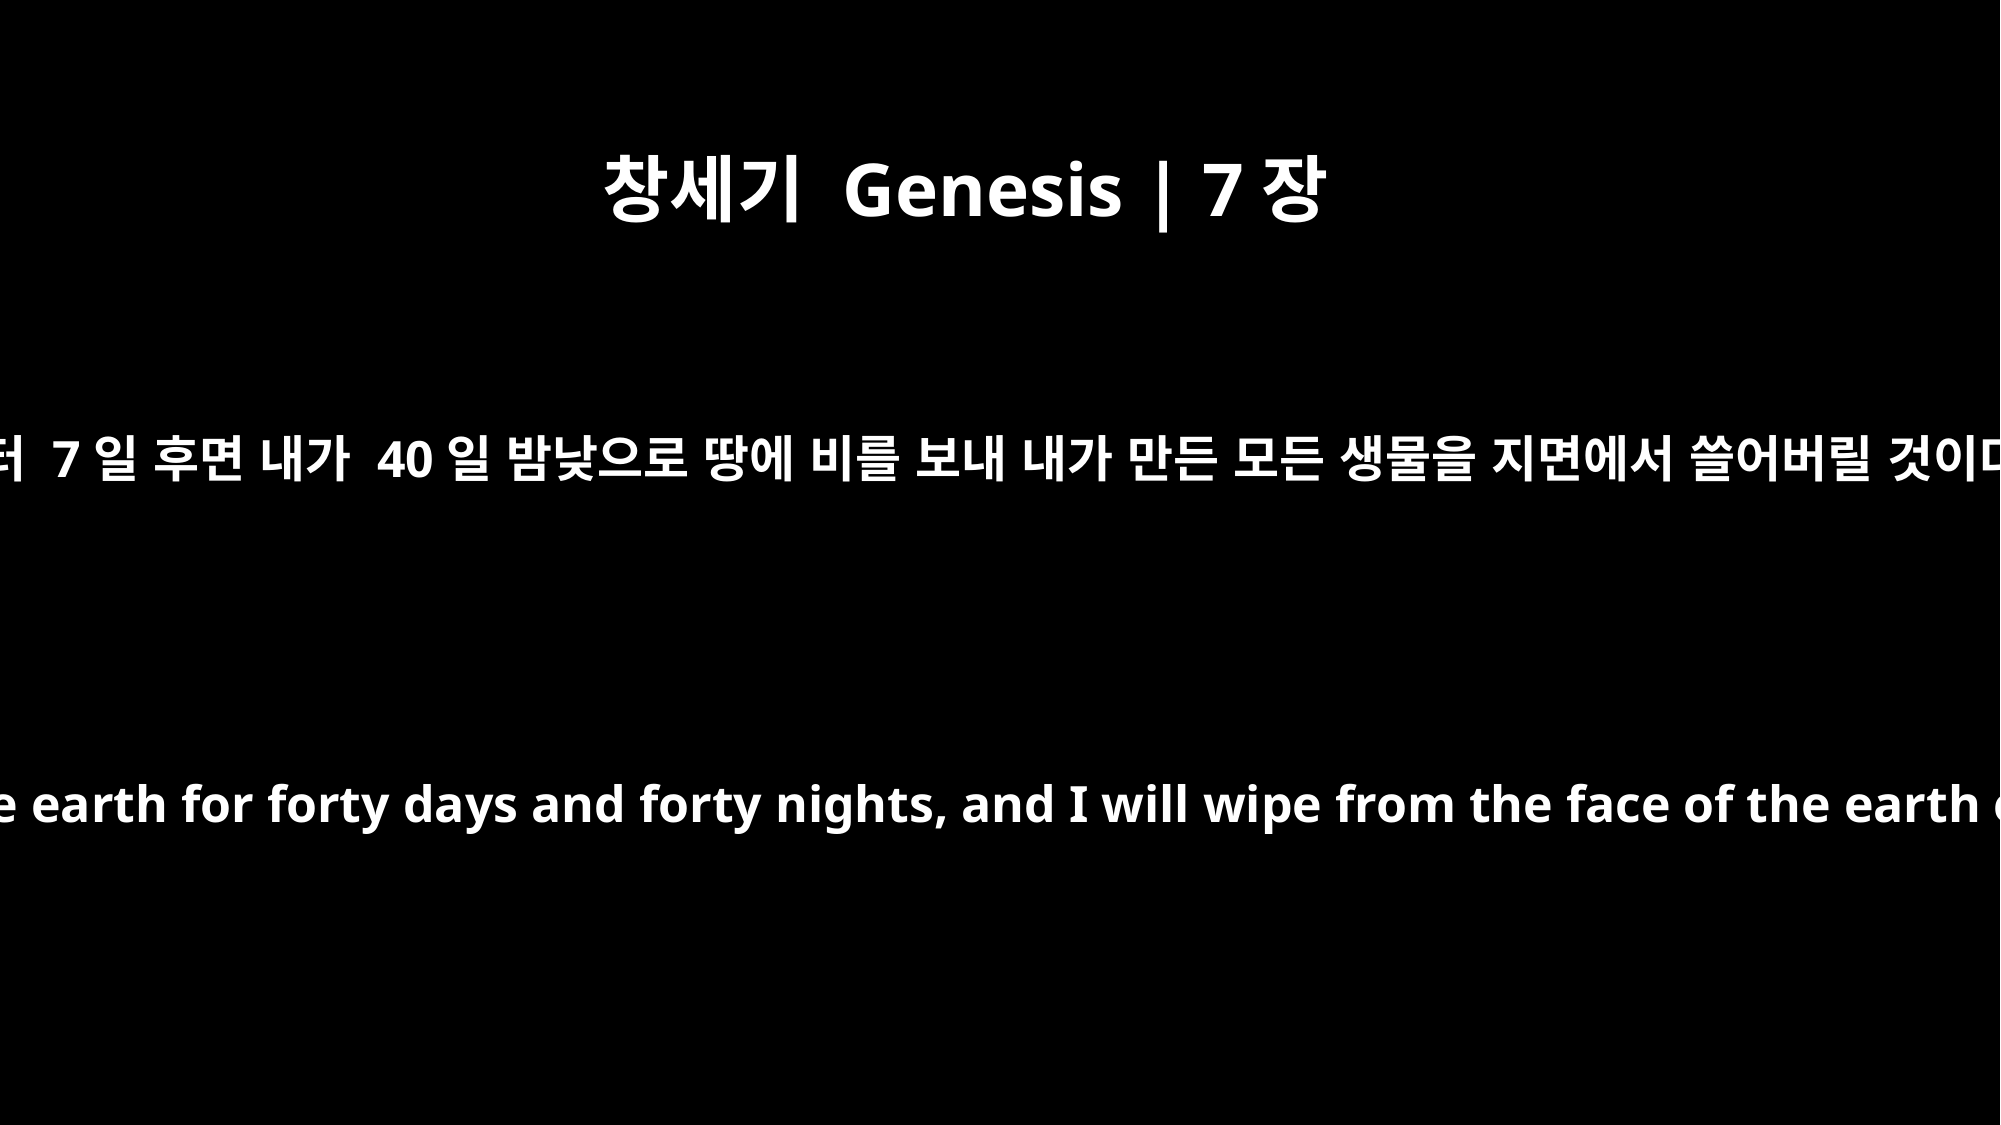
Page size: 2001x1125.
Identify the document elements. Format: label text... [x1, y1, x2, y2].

text_box Seven days from now I will send rain on the earth for forty days and forty nights, and I will wipe from the face of the earth every living creature I have made." [0, 764, 2000, 840]
text_box 창세기 Genesis | 7장 [587, 136, 1345, 239]
text_box 4 지금부터 7일 후면 내가 40일 밤낮으로 땅에 비를 보내 내가 만든 모든 생물을 지면에서 쓸어버릴 것이다.” [0, 359, 2000, 495]
